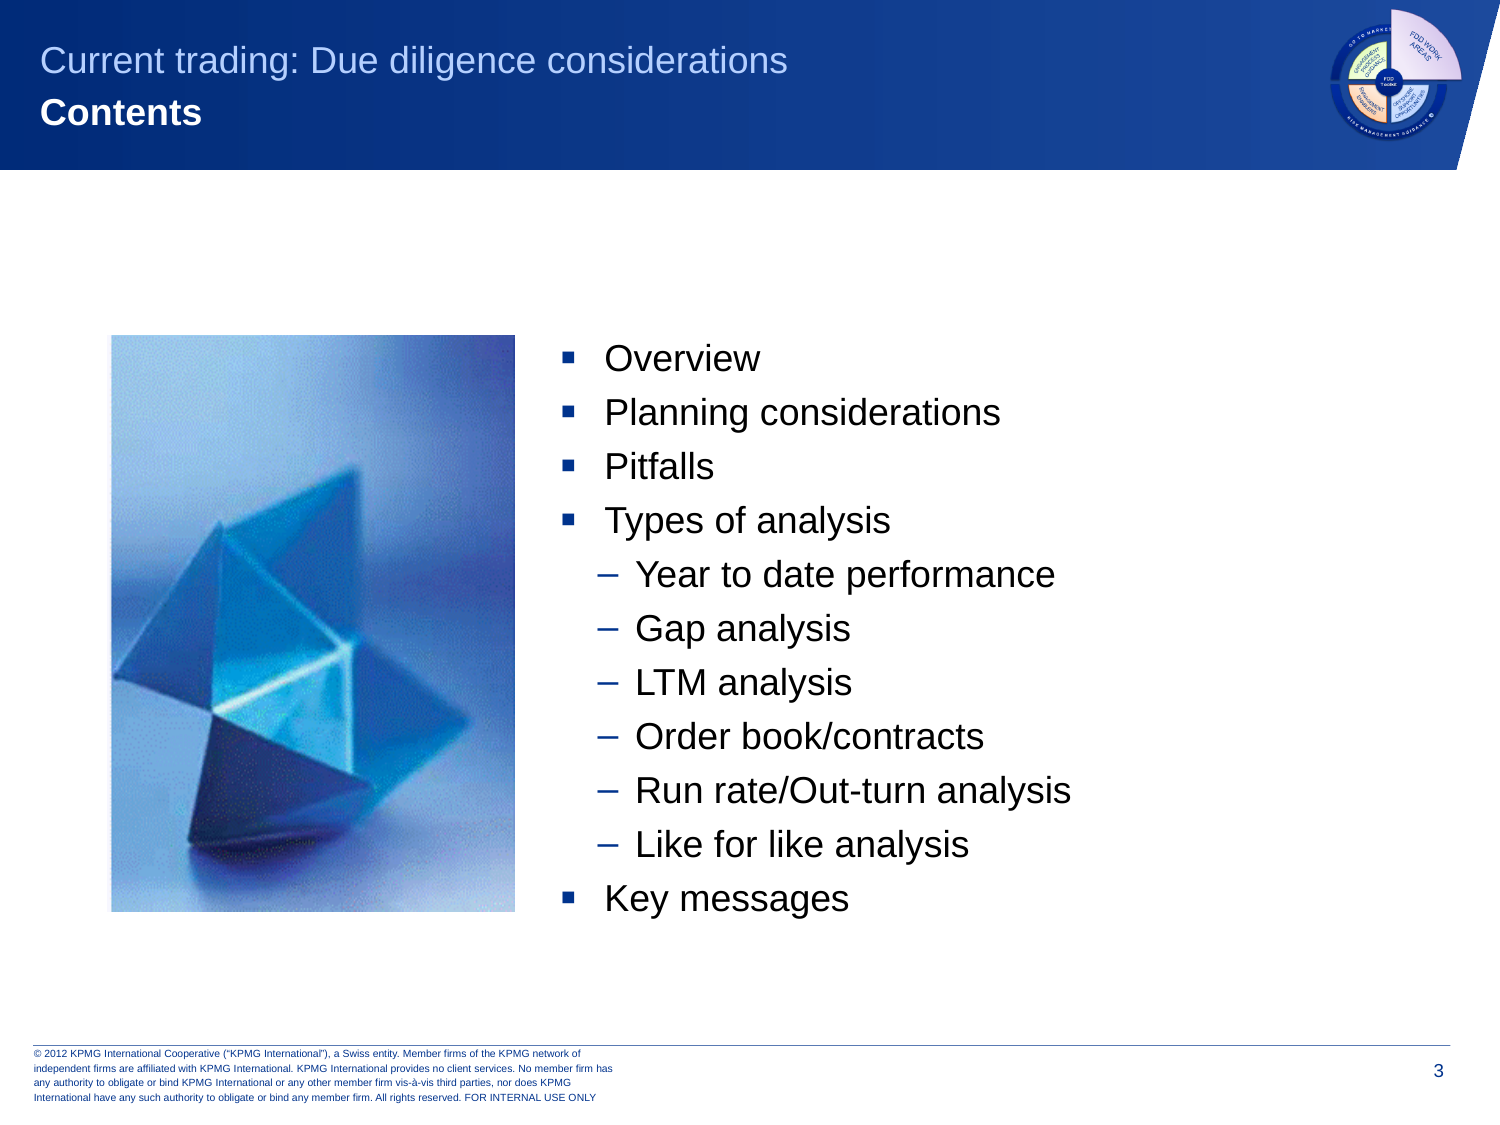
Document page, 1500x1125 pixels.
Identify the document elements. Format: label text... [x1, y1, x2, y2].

title Current trading: Due diligence considerations Contents [24, 0, 1500, 163]
text_box Overview Planning considerations Pitfalls Types of analysis Year to date performance Gap analysis LTM analysis Order book/contracts Run rate/Out-turn analysis Like for like analysis Key messages [545, 317, 1483, 927]
picture [1328, 6, 1464, 143]
picture [106, 334, 516, 912]
